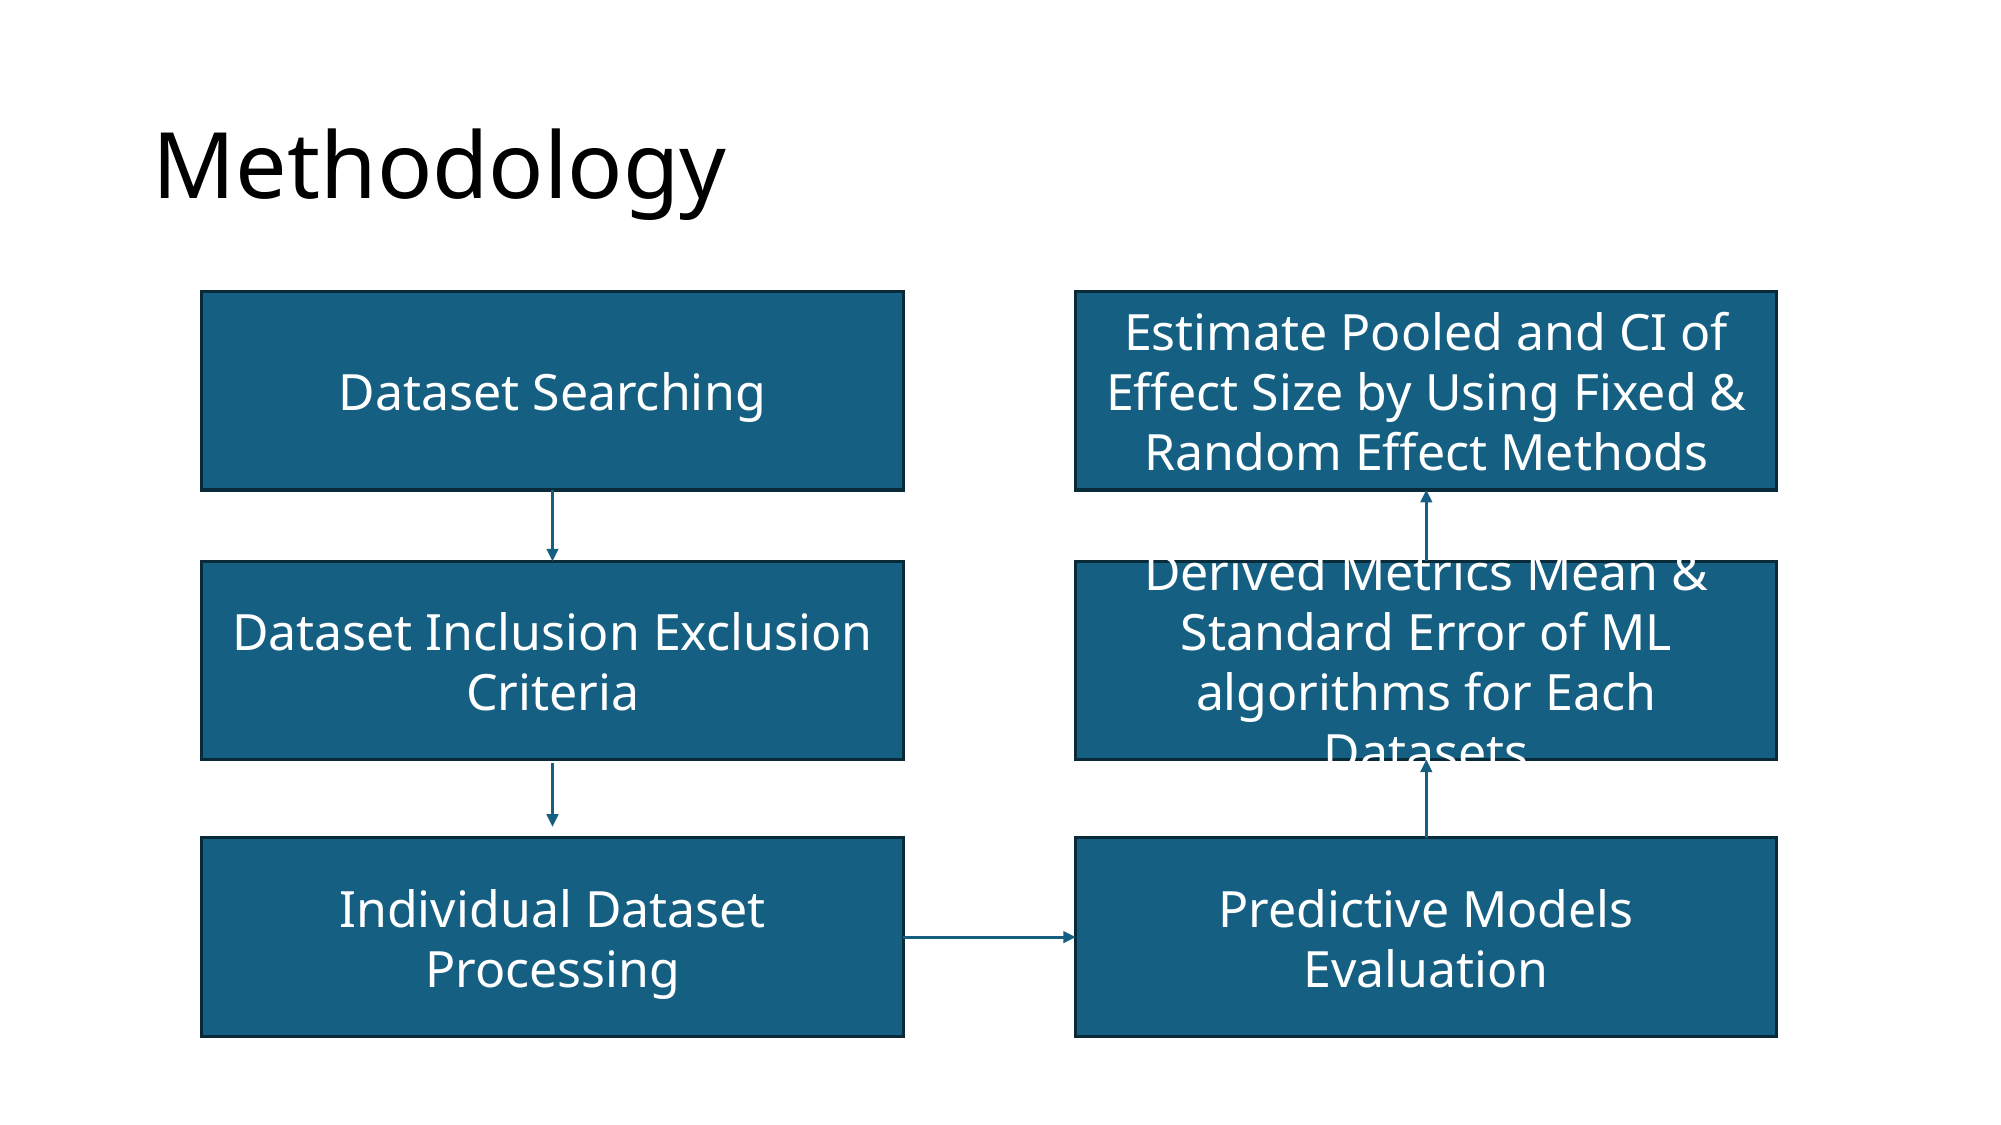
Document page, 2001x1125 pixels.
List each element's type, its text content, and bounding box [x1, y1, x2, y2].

text_box Predictive Models Evaluation [1074, 836, 1778, 1038]
title Methodology [137, 59, 1863, 278]
text_box Dataset Searching [200, 290, 905, 492]
text_box Estimate Pooled and CI of Effect Size by Using Fixed & Random Effect Methods [1074, 290, 1778, 492]
text_box Derived Metrics Mean & Standard Error of ML algorithms for Each Datasets [1074, 560, 1778, 761]
text_box Individual Dataset Processing [200, 836, 905, 1038]
text_box Dataset Inclusion Exclusion Criteria [200, 560, 905, 761]
